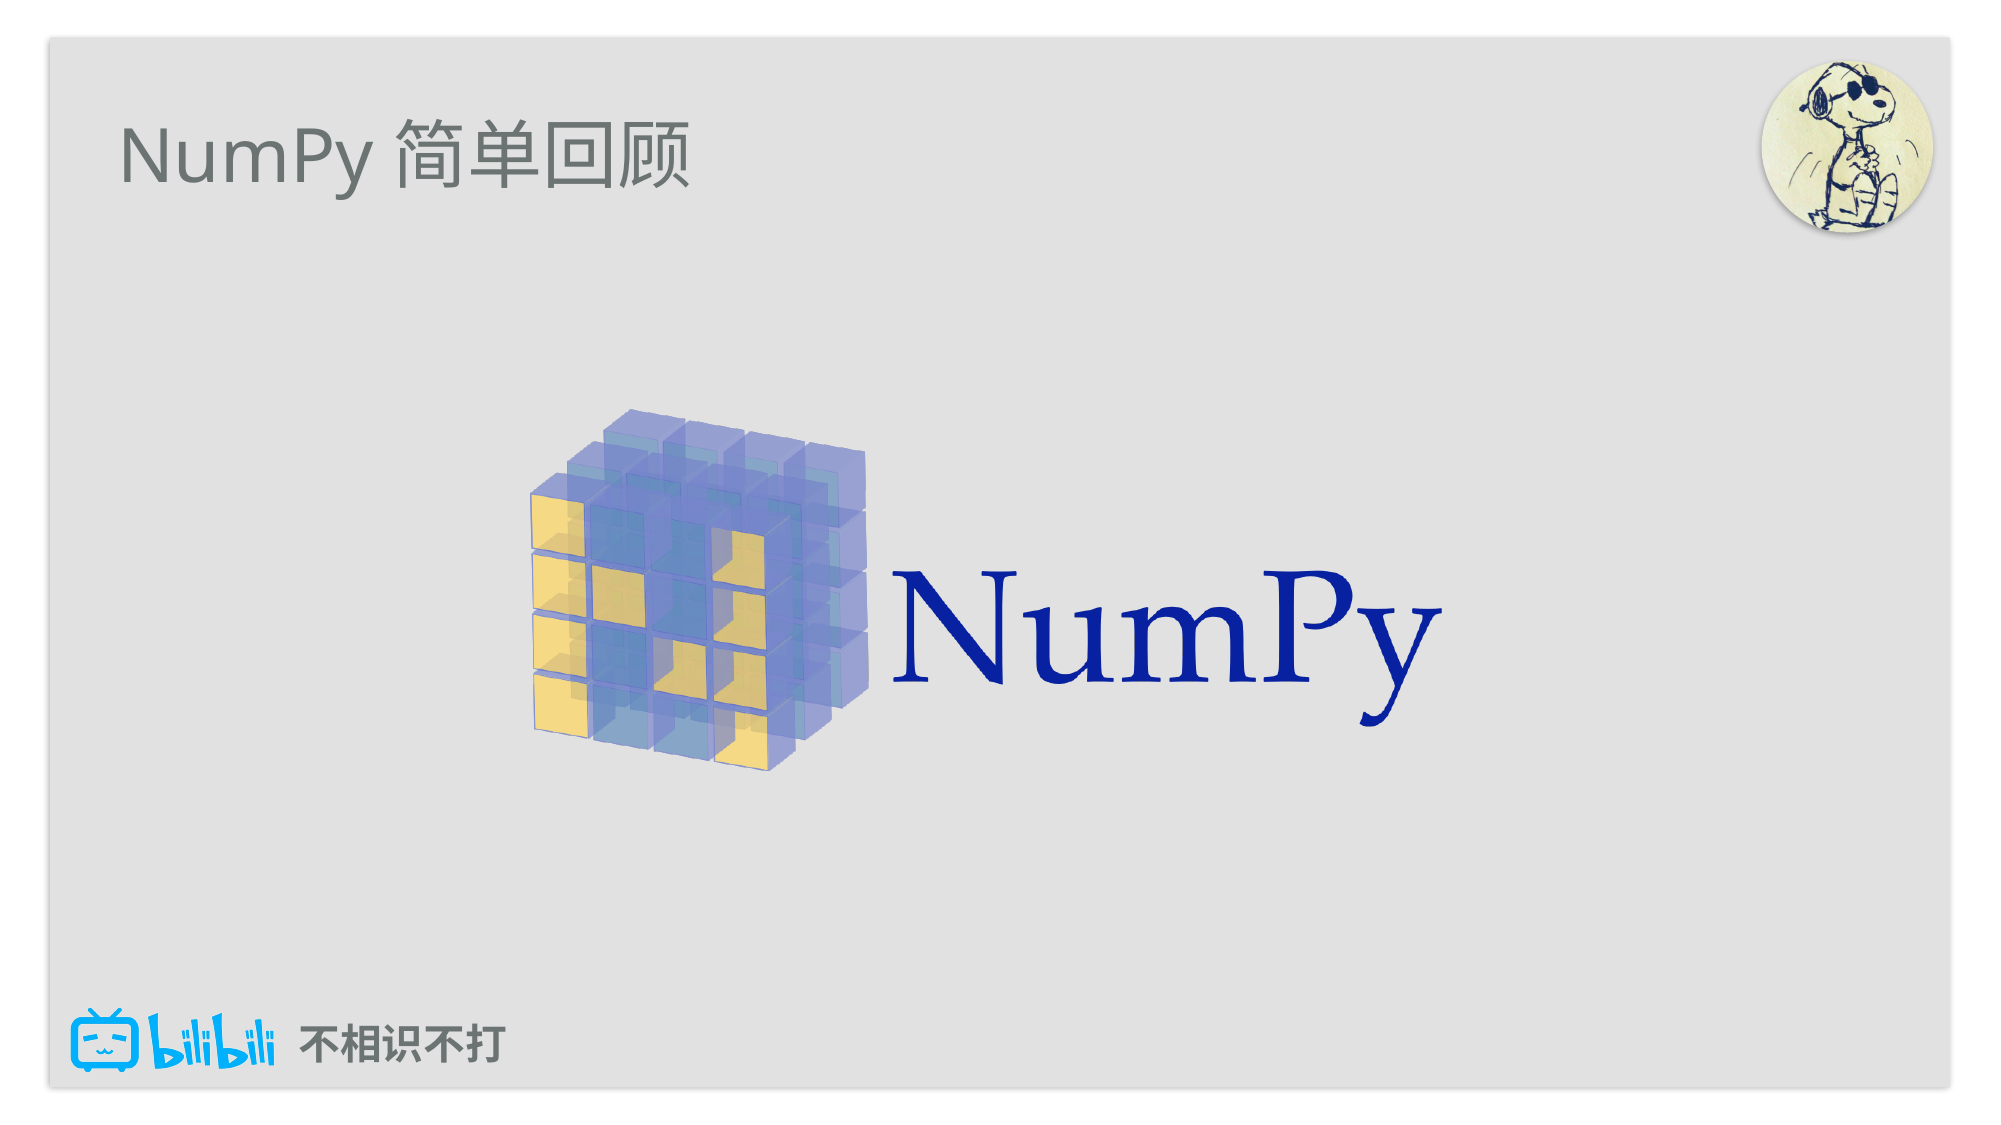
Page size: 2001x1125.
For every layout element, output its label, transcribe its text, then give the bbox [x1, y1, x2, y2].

title NumPy简单回顾 [102, 71, 1686, 233]
picture [1761, 60, 1934, 233]
picture [64, 1004, 284, 1077]
picture [530, 409, 1443, 771]
